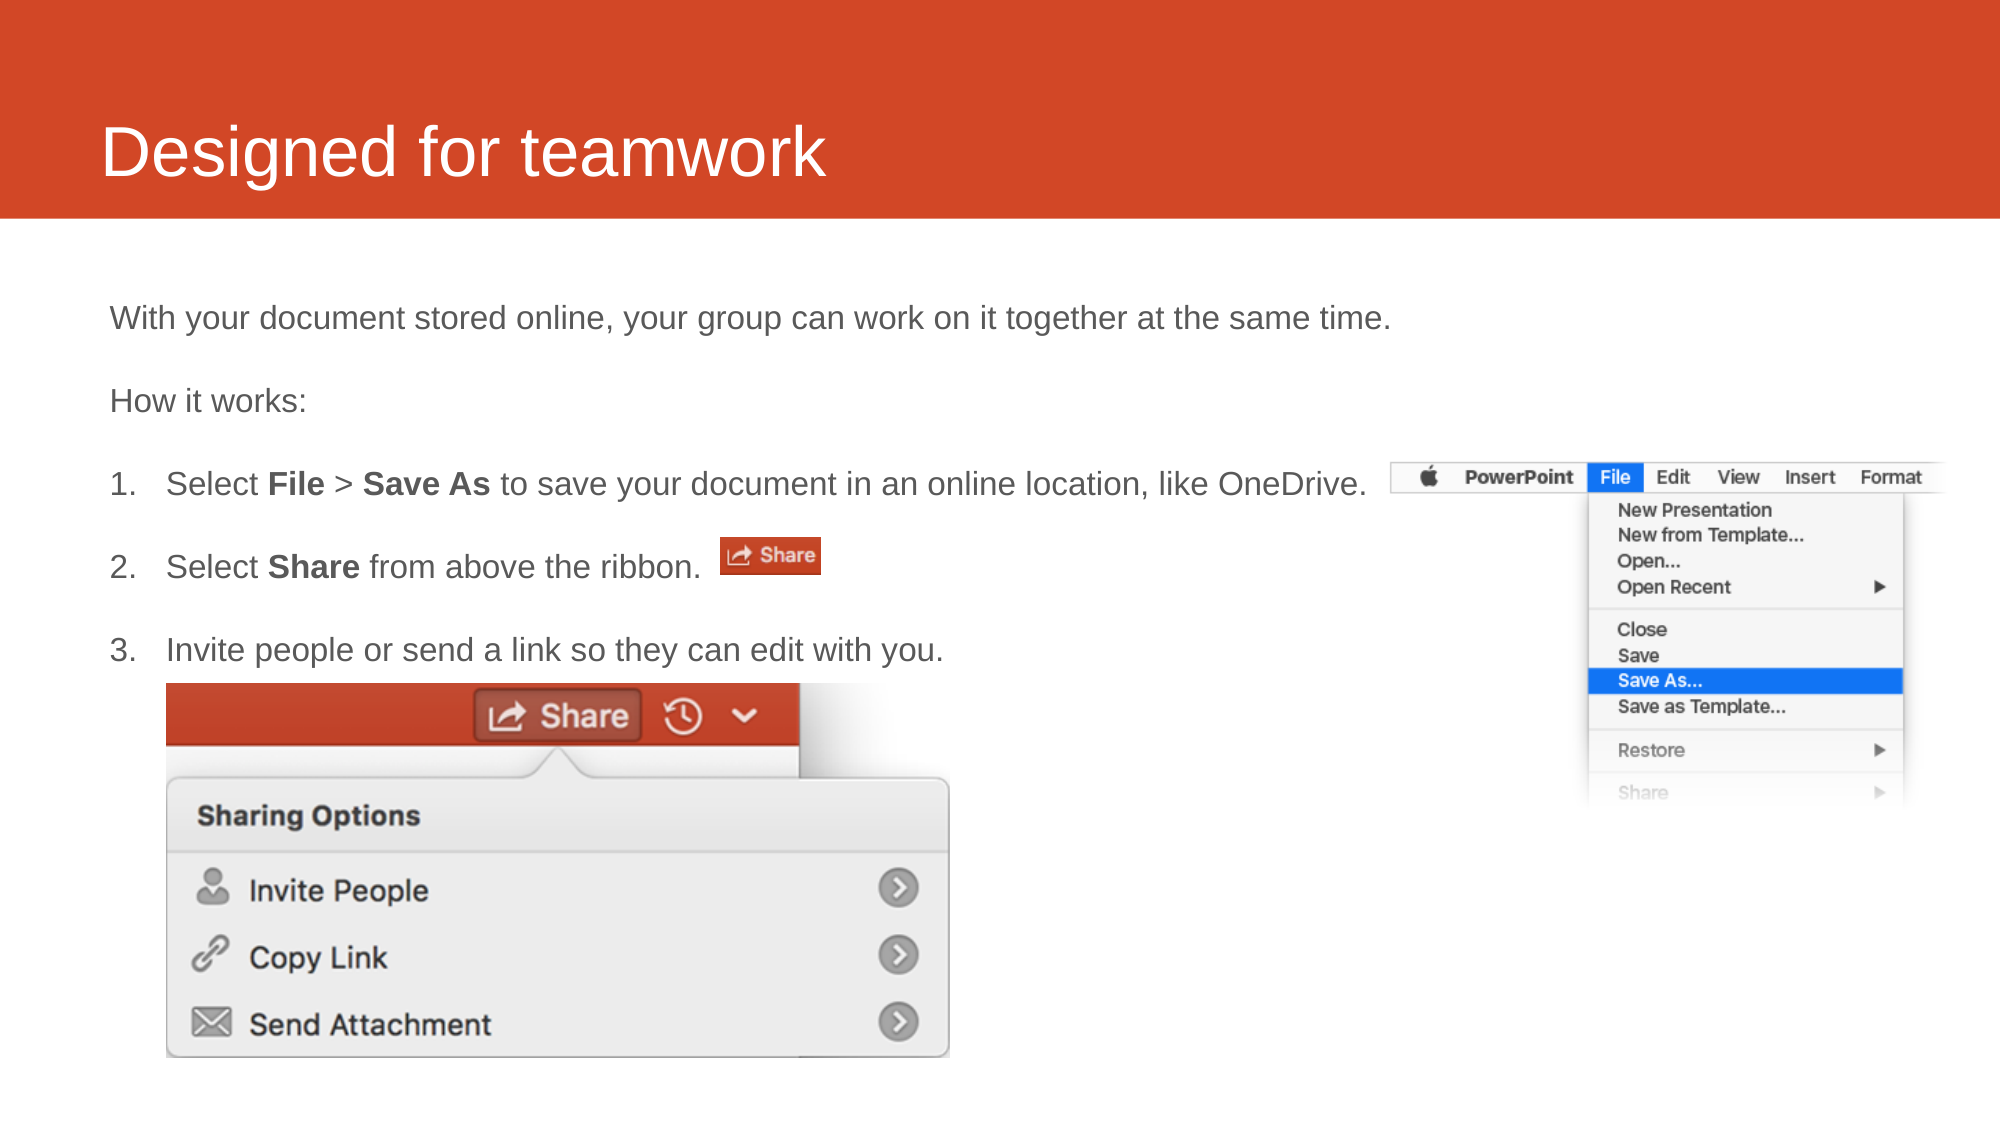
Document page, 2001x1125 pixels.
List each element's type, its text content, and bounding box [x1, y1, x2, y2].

list With your document stored online, your group can work on it together at the same time. How it works: Select File > Save As to save your document in an online location, like OneDrive. Select Share from above the ribbon. Invite people or send a link so they can edit with you. [109, 284, 1458, 997]
picture [719, 537, 821, 576]
title Designed for teamwork [85, 0, 1850, 199]
picture [1381, 447, 1976, 835]
picture [166, 682, 950, 1059]
